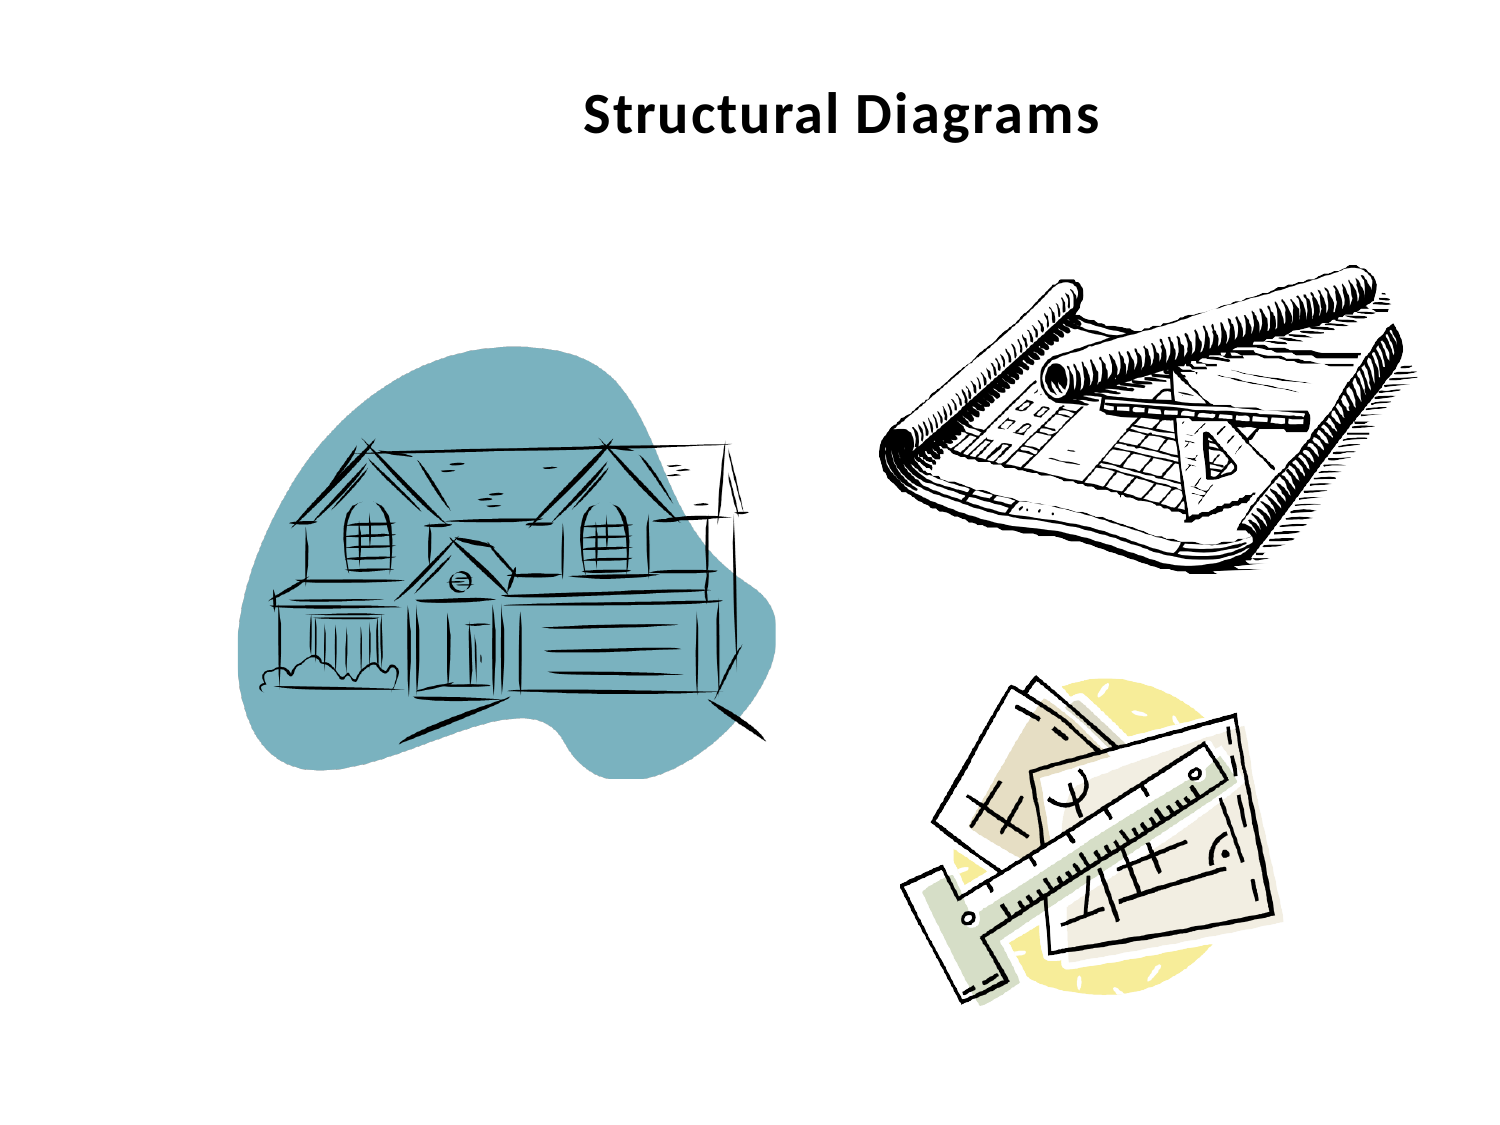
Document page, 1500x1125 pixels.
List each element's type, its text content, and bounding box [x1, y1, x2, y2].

text_box [879, 265, 1418, 574]
text_box [237, 346, 776, 779]
text_box [900, 675, 1284, 1006]
title Structural Diagrams [316, 75, 1184, 264]
